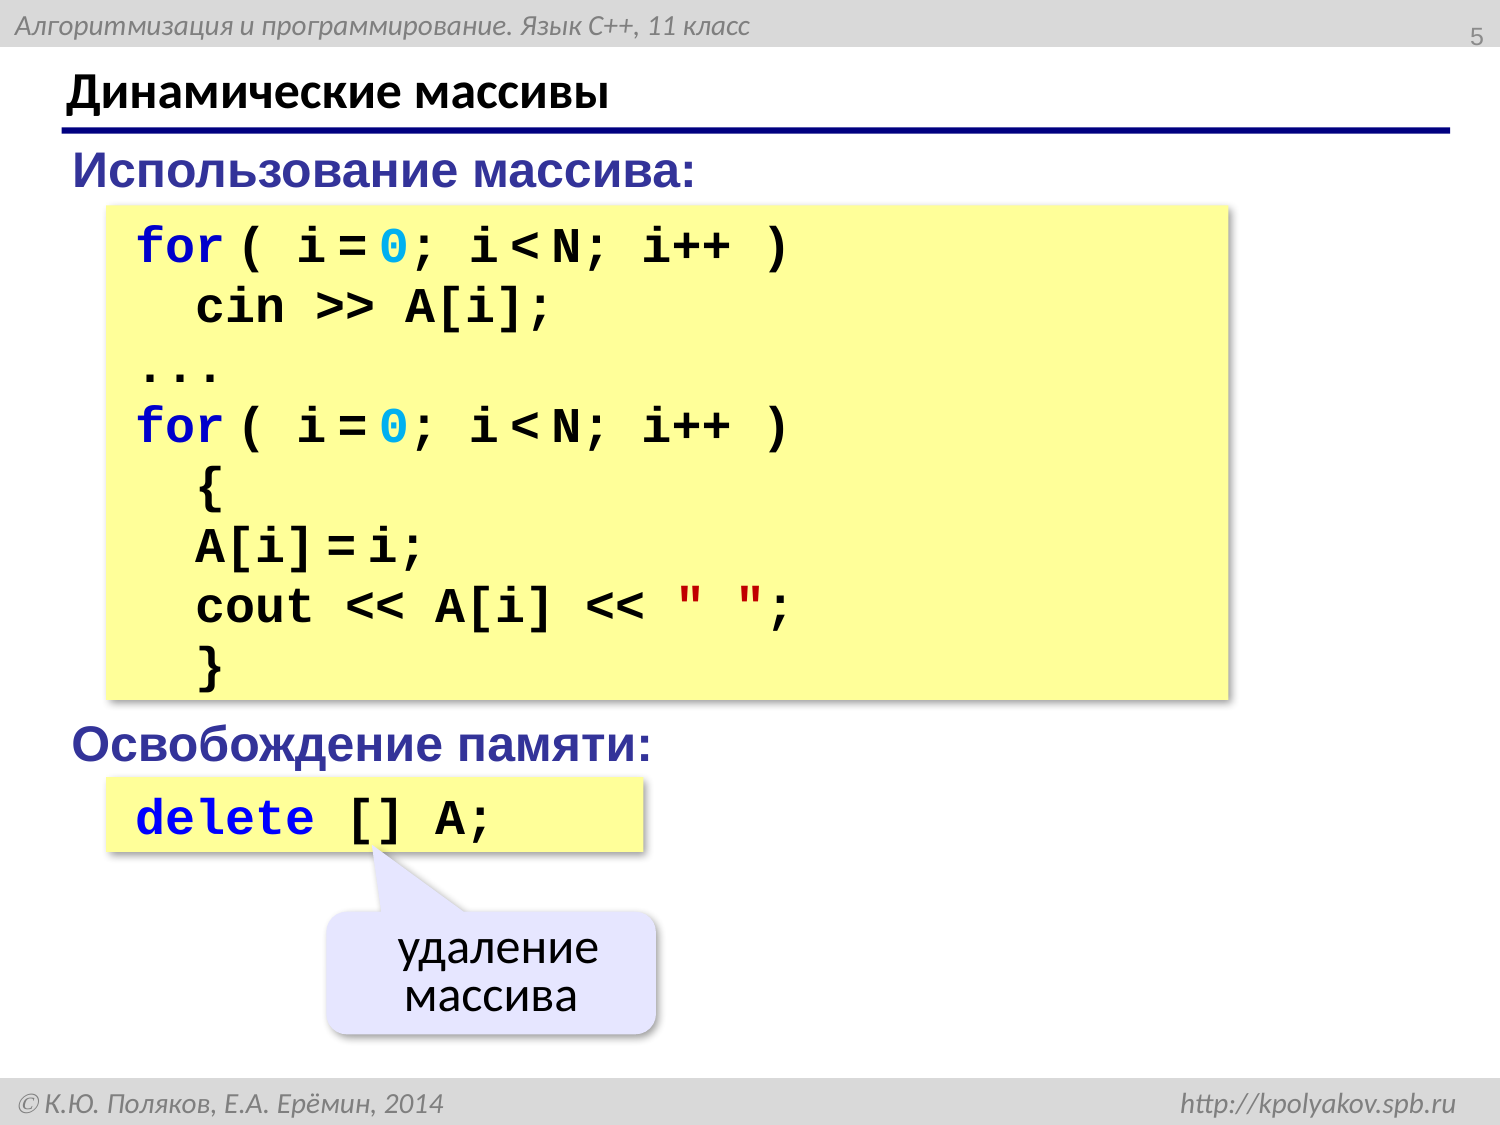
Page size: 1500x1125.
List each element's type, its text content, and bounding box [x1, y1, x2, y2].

slide_number 5 [1148, 0, 1499, 75]
title Динамические массивы [51, 49, 1425, 127]
text_box delete [] A; [106, 777, 644, 852]
text_box удаление массива [326, 844, 656, 1035]
text_box Использование массива: [57, 130, 712, 205]
text_box Освобождение памяти: [56, 703, 669, 779]
text_box for ( i = 0; i < N; i++ ) cin >> A[i]; ... for ( i = 0; i < N; i++ ) { A[i] = i; cout << A[i] << " "; } [106, 205, 1229, 700]
